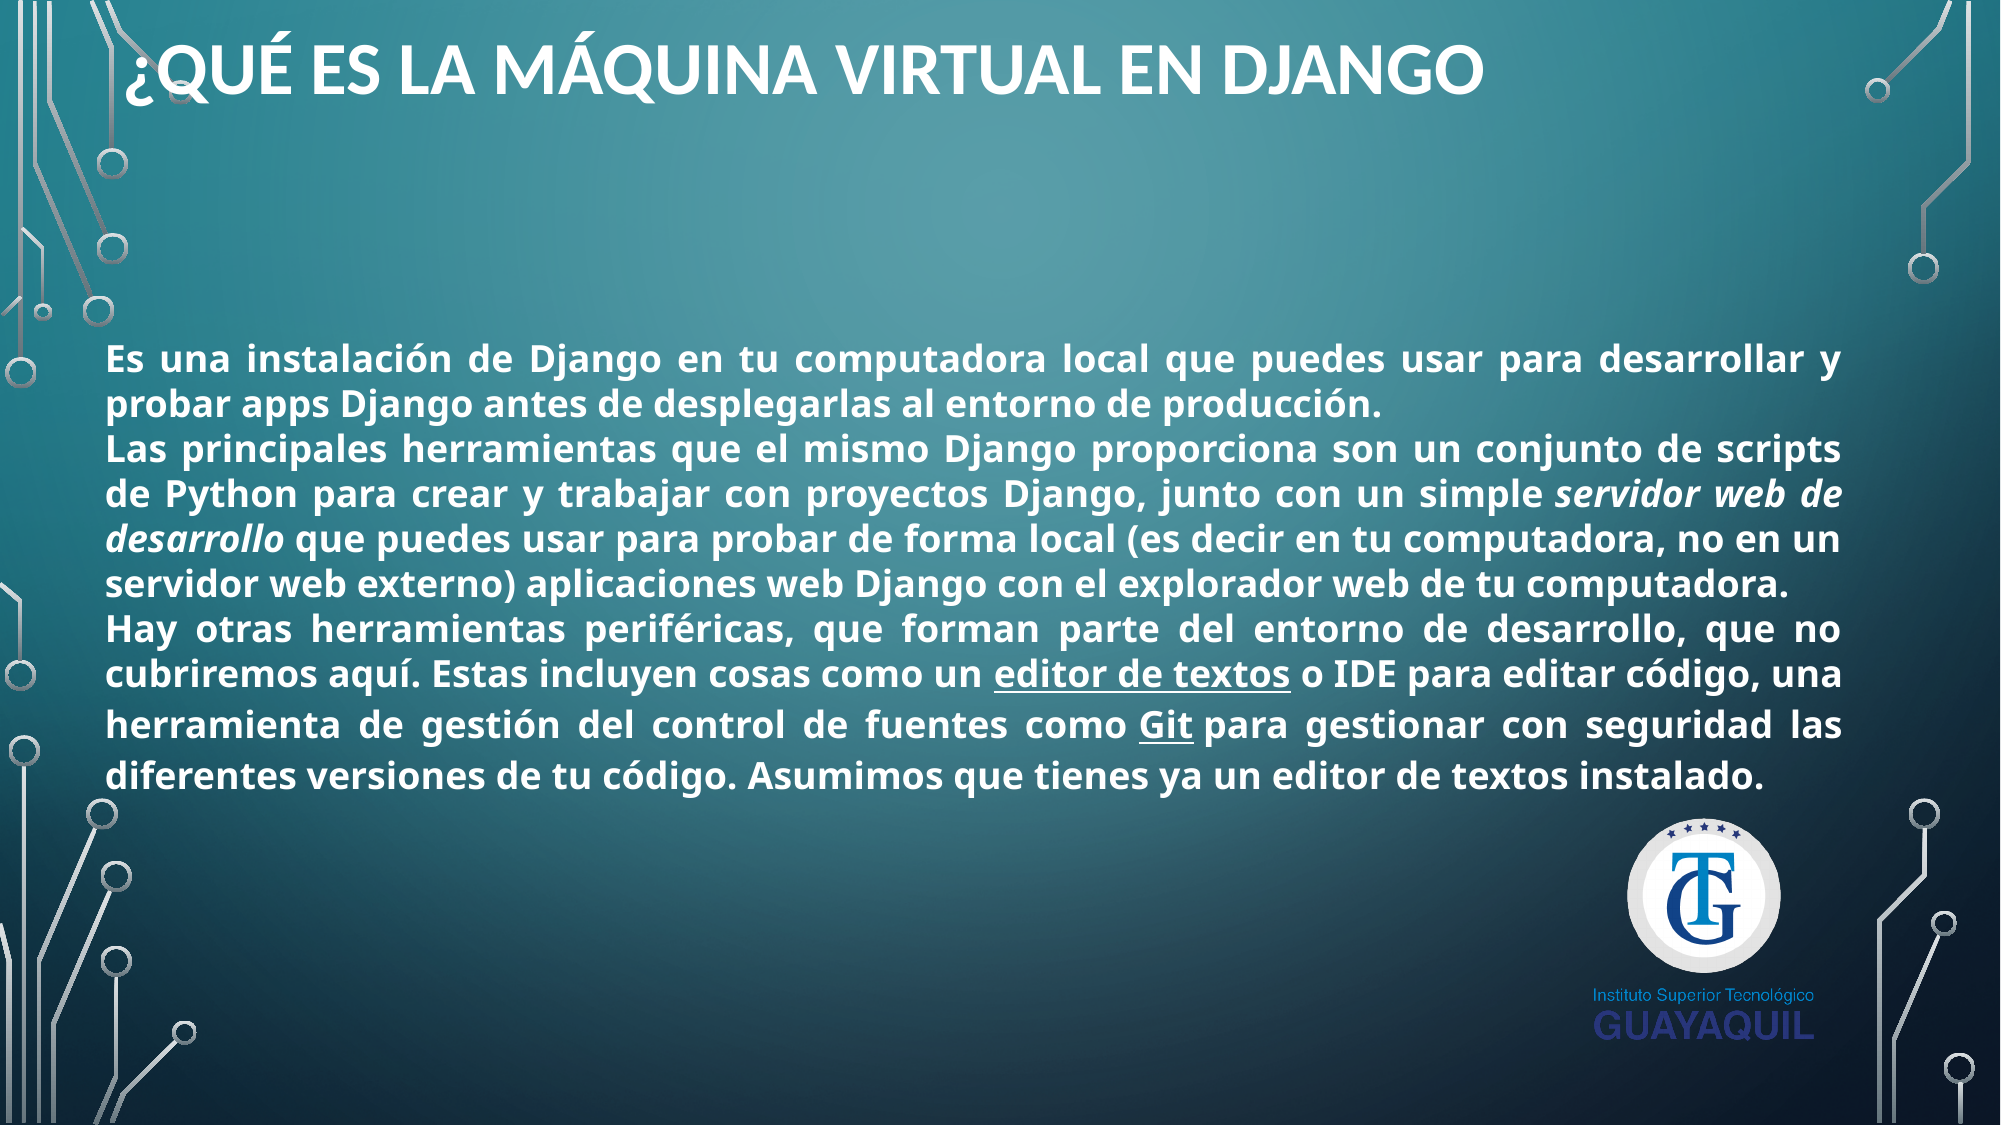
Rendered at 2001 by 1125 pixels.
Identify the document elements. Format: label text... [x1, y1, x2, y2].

picture [1497, 792, 1911, 1074]
title ¿Qué es la máquina virtual en Django [90, 0, 1716, 192]
text_box Es una instalación de Django en tu computadora local que puedes usar para desarrollar y probar apps Django antes de desplegarlas al entorno de producción. Las principales herramientas que el mismo Django proporciona son un conjunto de scripts de Python para crear y trabajar con proyectos Django, junto con un simple servidor web de desarrollo que puedes usar para probar de forma local (es decir en tu computadora, no en un servidor web externo) aplicaciones web Django con el explorador web de tu computadora. Hay otras herramientas periféricas, que forman parte del entorno de desarrollo, que no cubriremos aquí. Estas incluyen cosas como un editor de textos o IDE para editar código, una herramienta de gestión del control de fuentes como Git para gestionar con seguridad las diferentes versiones de tu código. Asumimos que tienes ya un editor de textos instalado. [90, 327, 1859, 805]
